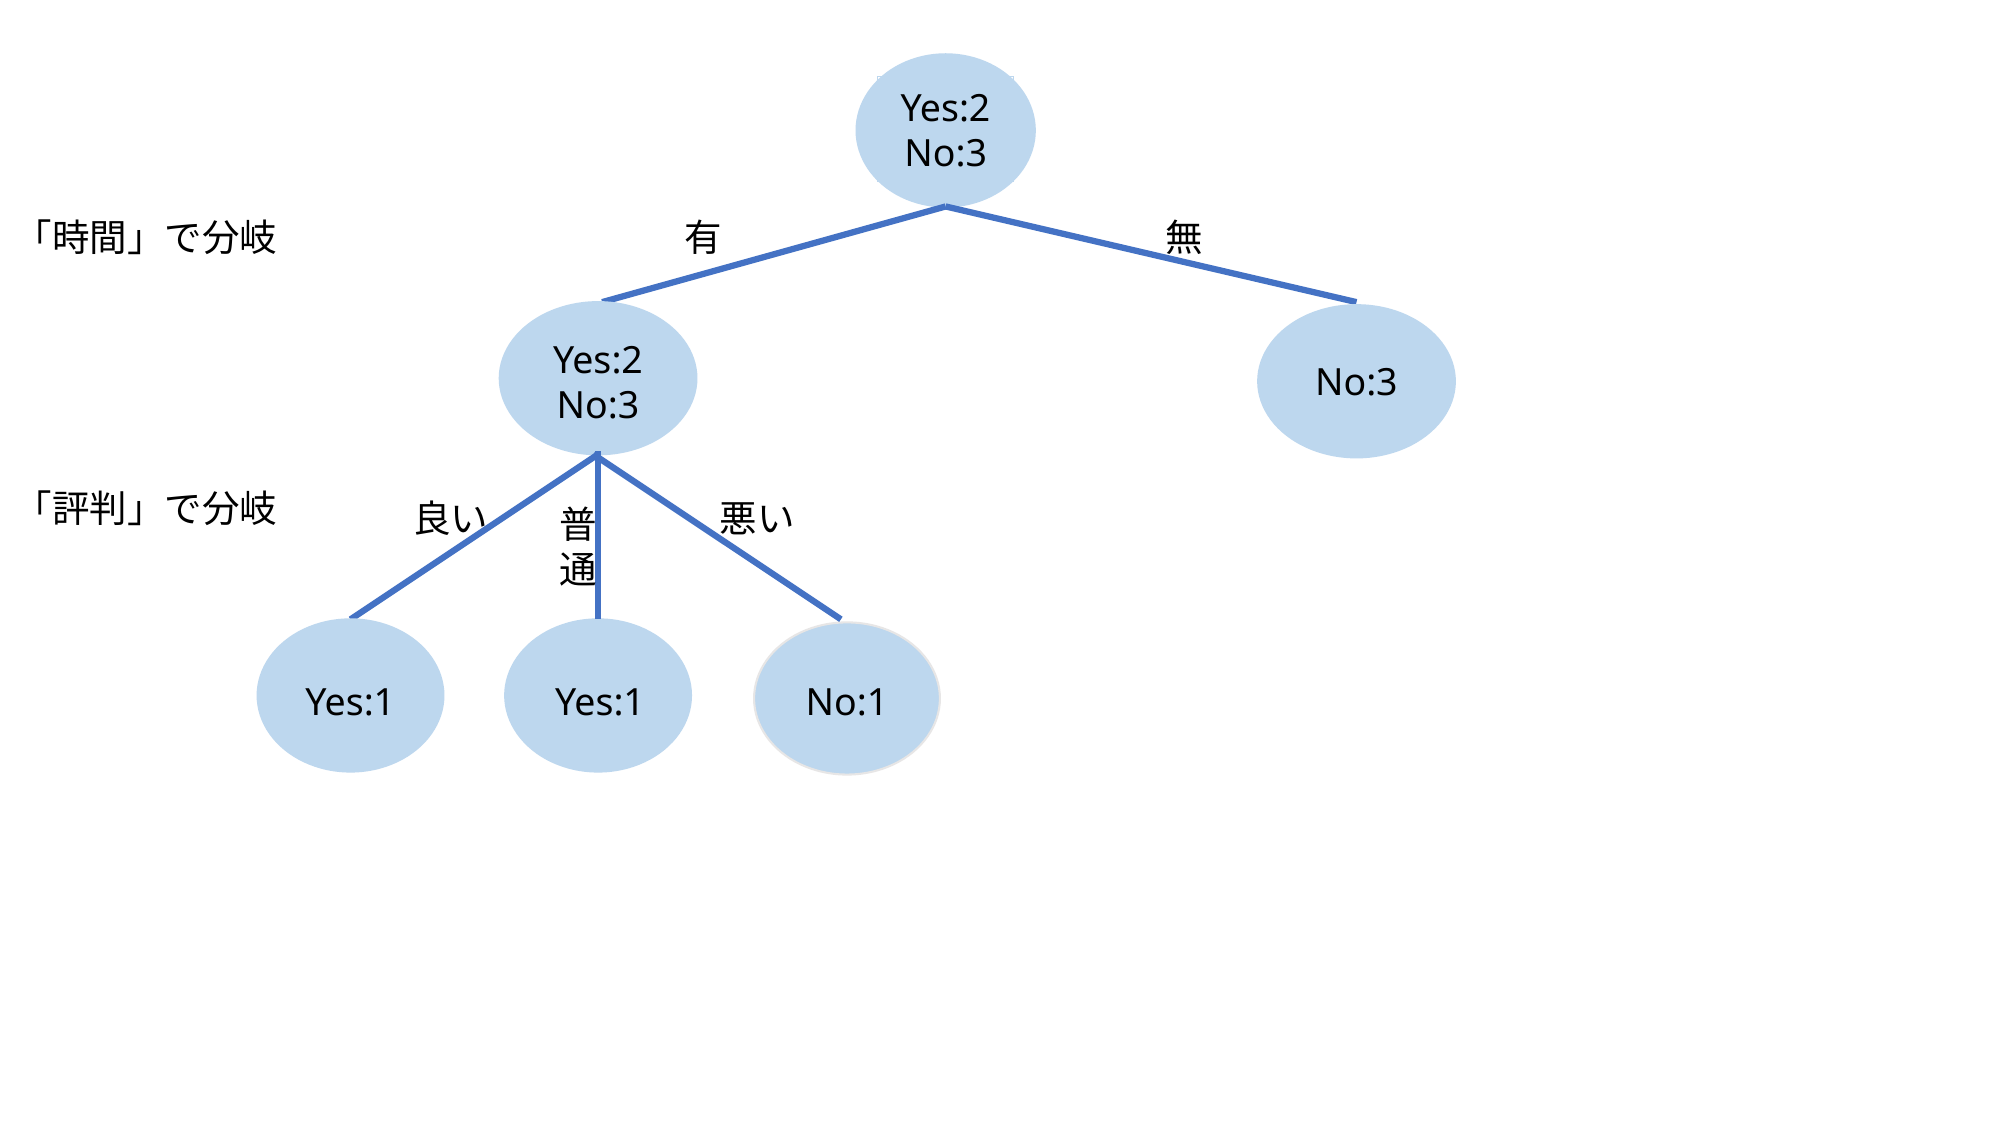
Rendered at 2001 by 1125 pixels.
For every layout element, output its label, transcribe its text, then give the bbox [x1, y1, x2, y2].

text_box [499, 302, 697, 454]
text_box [945, 206, 1357, 303]
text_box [593, 454, 598, 620]
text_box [257, 619, 444, 772]
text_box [856, 54, 1035, 206]
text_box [599, 454, 841, 620]
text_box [350, 454, 593, 620]
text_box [505, 619, 691, 772]
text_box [754, 622, 940, 775]
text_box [602, 206, 945, 303]
text_box 「評判」で分岐 [0, 477, 303, 537]
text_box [1258, 305, 1455, 458]
text_box 「時間」で分岐 [0, 206, 303, 267]
